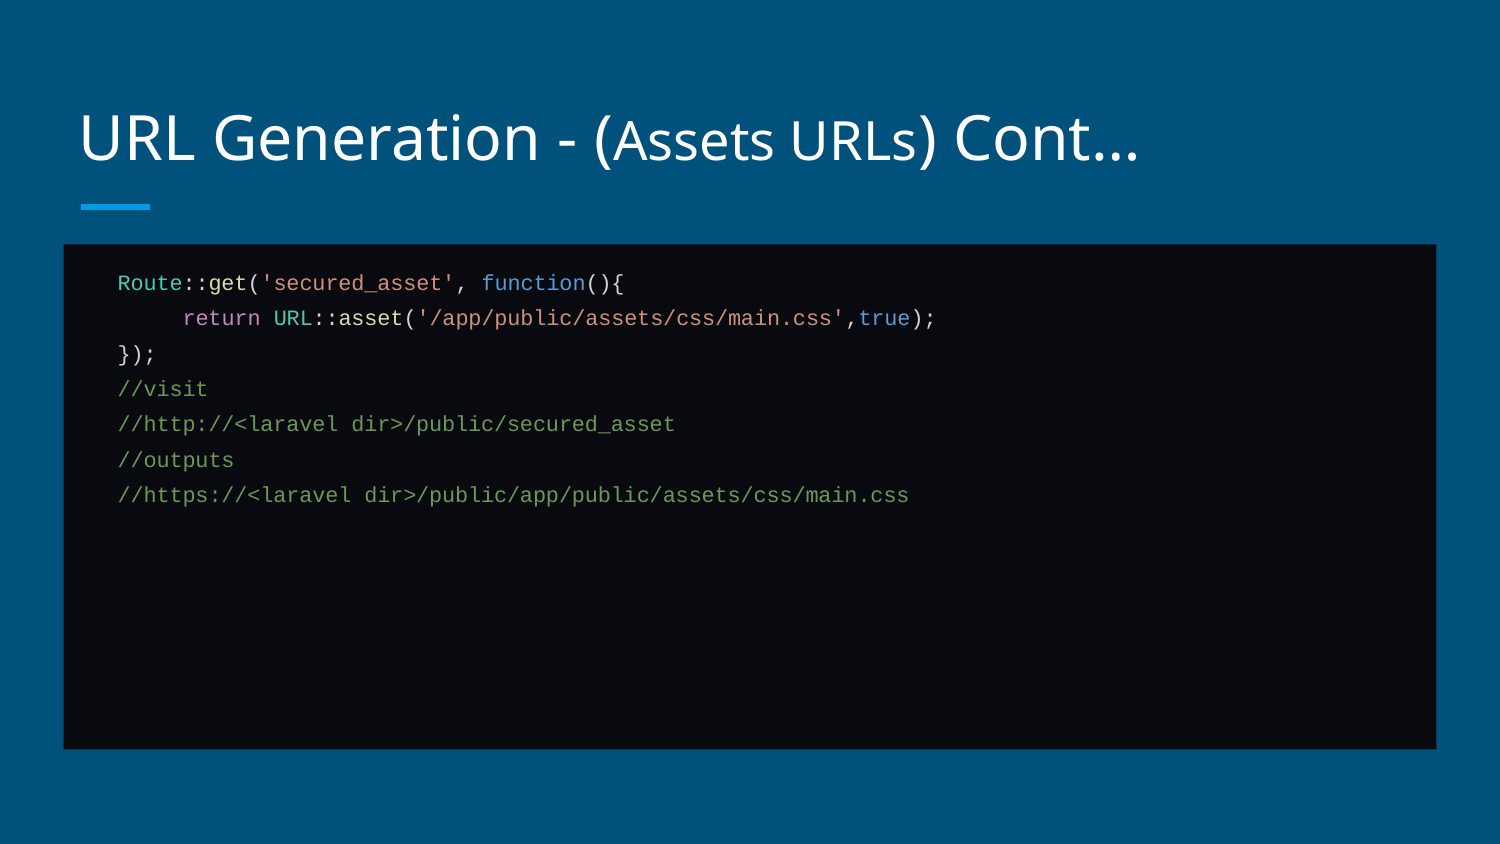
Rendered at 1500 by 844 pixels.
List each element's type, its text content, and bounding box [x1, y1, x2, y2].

list Route::get('secured_asset', function(){ return URL::asset('/app/public/assets/css/main.css',true); }); //visit //http://<laravel dir>/public/secured_asset //outputs //https://<laravel dir>/public/app/public/assets/css/main.css [63, 244, 1437, 750]
title URL Generation - (Assets URLs) Cont… [63, 75, 1437, 188]
